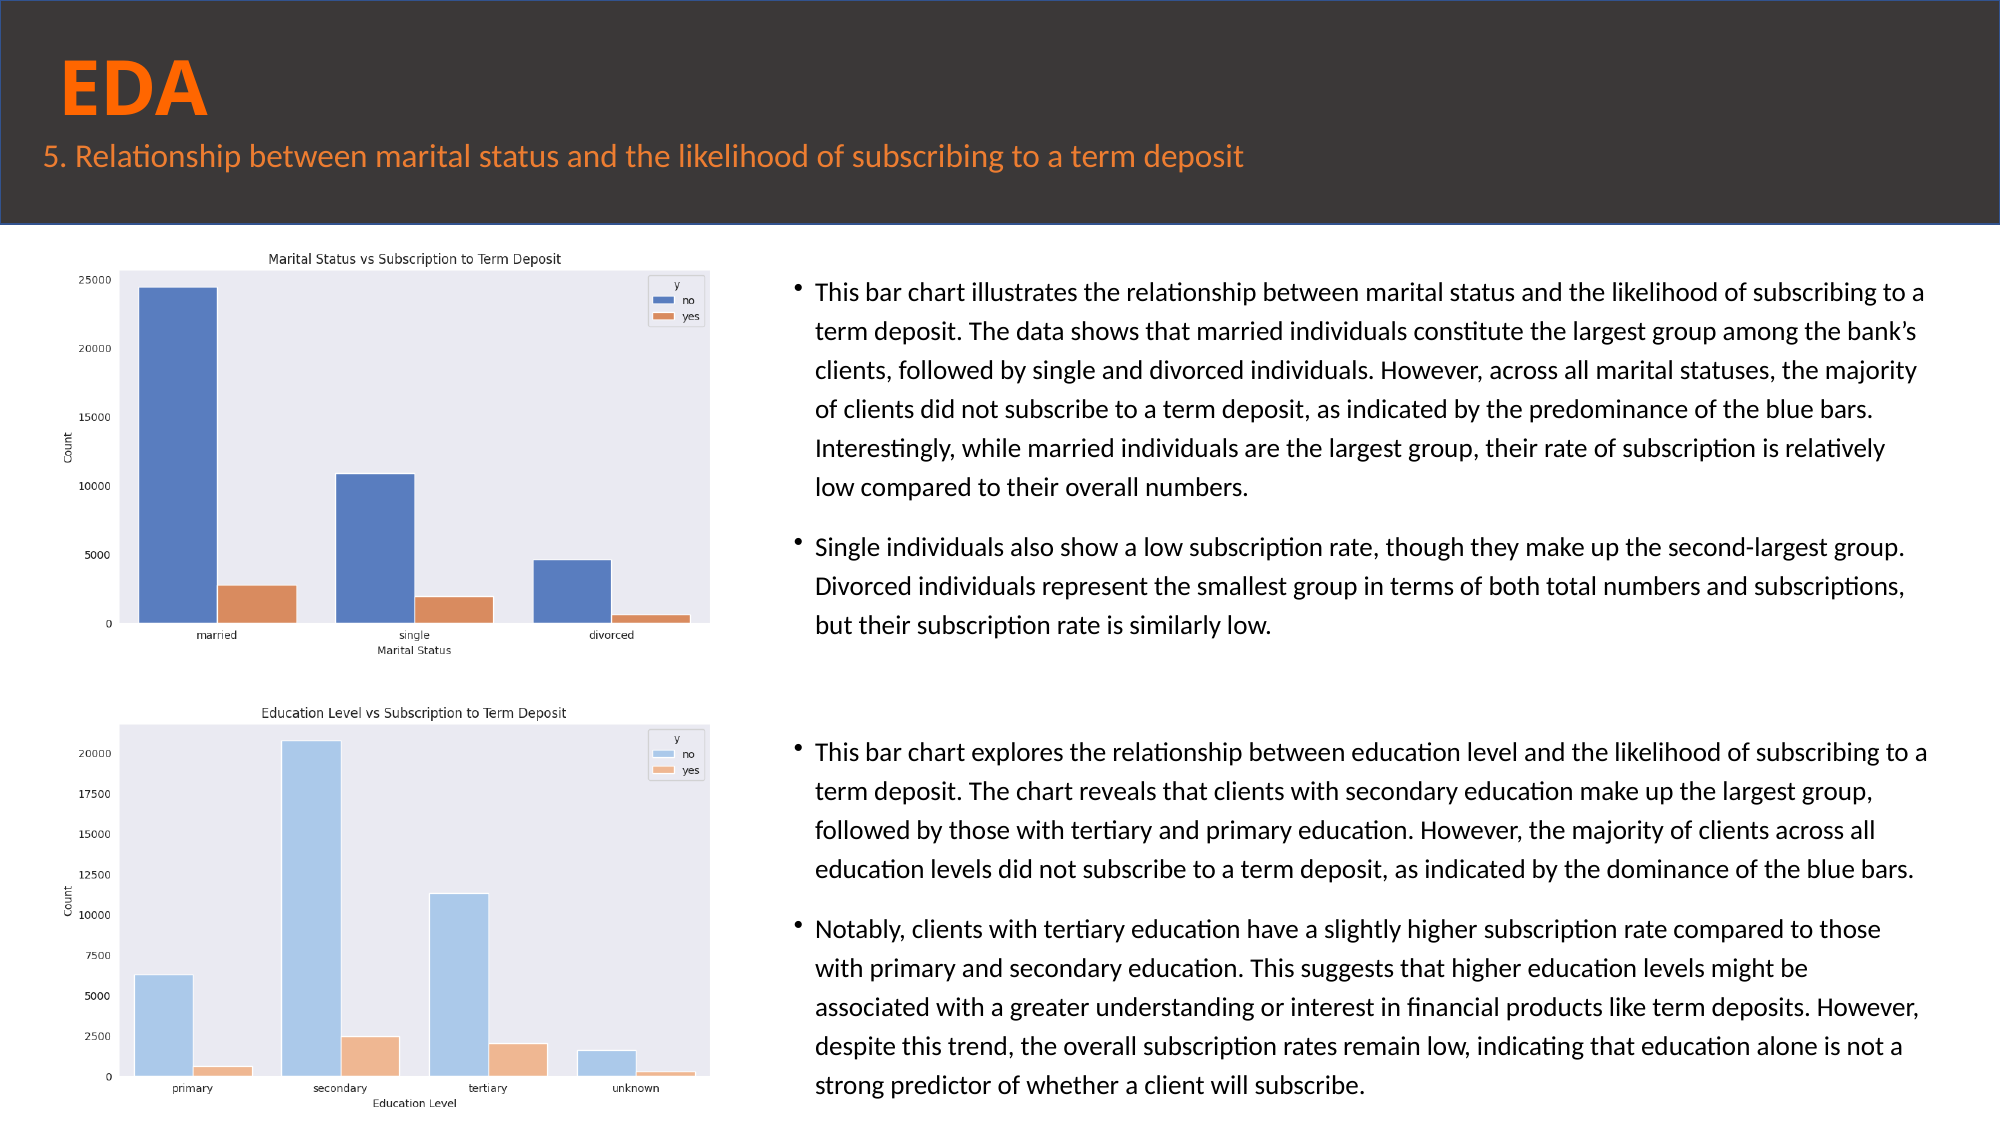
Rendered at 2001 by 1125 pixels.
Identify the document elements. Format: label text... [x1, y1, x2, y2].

picture [55, 245, 717, 663]
text_box [0, 0, 2000, 224]
title EDA [50, 9, 1777, 115]
text_box This bar chart illustrates the relationship between marital status and the likelihood of subscribing to a term deposit. The data shows that married individuals constitute the largest group among the bank’s clients, followed by single and divorced individuals. However, across all marital statuses, the majority of clients did not subscribe to a term deposit, as indicated by the predominance of the blue bars. Interestingly, while married individuals are the largest group, their rate of subscription is relatively low compared to their overall numbers. Single individuals also show a low subscription rate, though they make up the second-largest group. Divorced individuals represent the smallest group in terms of both total numbers and subscriptions, but their subscription rate is similarly low. [786, 260, 1936, 648]
text_box 5. Relationship between marital status and the likelihood of subscribing to a term deposit [34, 131, 1254, 183]
text_box This bar chart explores the relationship between education level and the likelihood of subscribing to a term deposit. The chart reveals that clients with secondary education make up the largest group, followed by those with tertiary and primary education. However, the majority of clients across all education levels did not subscribe to a term deposit, as indicated by the dominance of the blue bars. Notably, clients with tertiary education have a slightly higher subscription rate compared to those with primary and secondary education. This suggests that higher education levels might be associated with a greater understanding or interest in financial products like term deposits. However, despite this trend, the overall subscription rates remain low, indicating that education alone is not a strong predictor of whether a client will subscribe. [786, 720, 1936, 1108]
picture [55, 699, 717, 1117]
